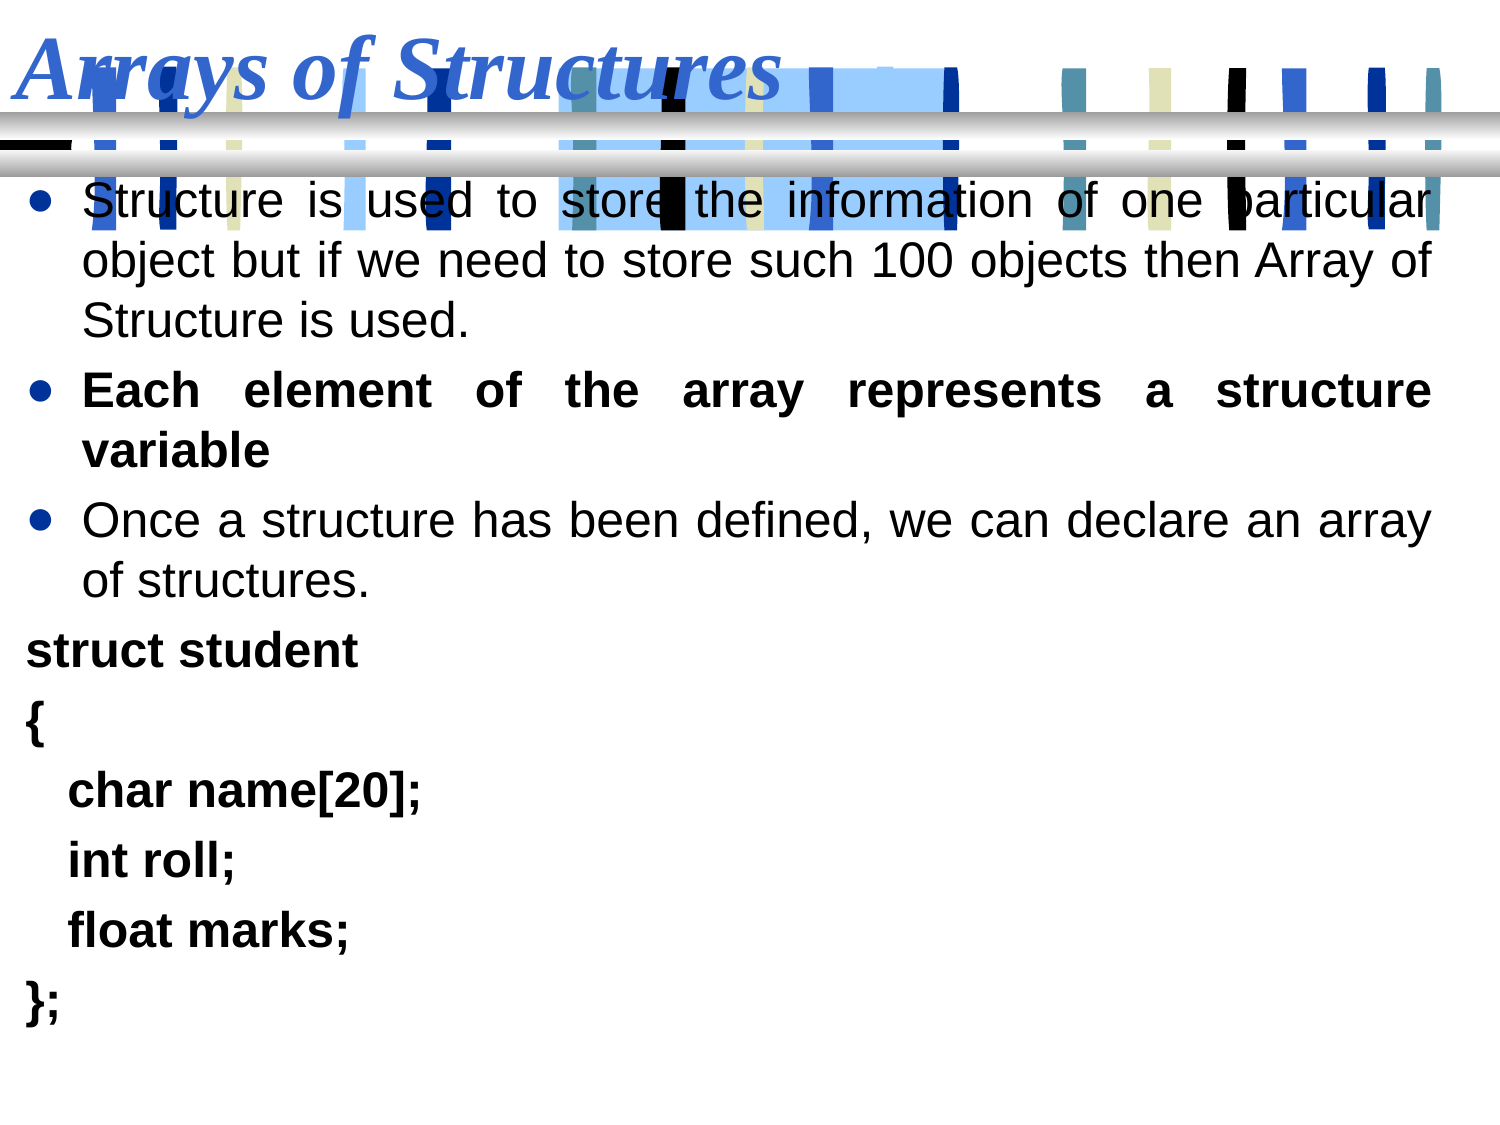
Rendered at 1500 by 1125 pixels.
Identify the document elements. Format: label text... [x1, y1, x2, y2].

list Structure is used to store the information of one particular object but if we need to store such 100 objects then Array of Structure is used. Each element of the array represents a structure variable Once a structure has been defined, we can declare an array of structures. struct student { char name[20]; int roll; float marks; }; [10, 160, 1448, 1088]
title Arrays of Structures [0, 0, 1495, 125]
